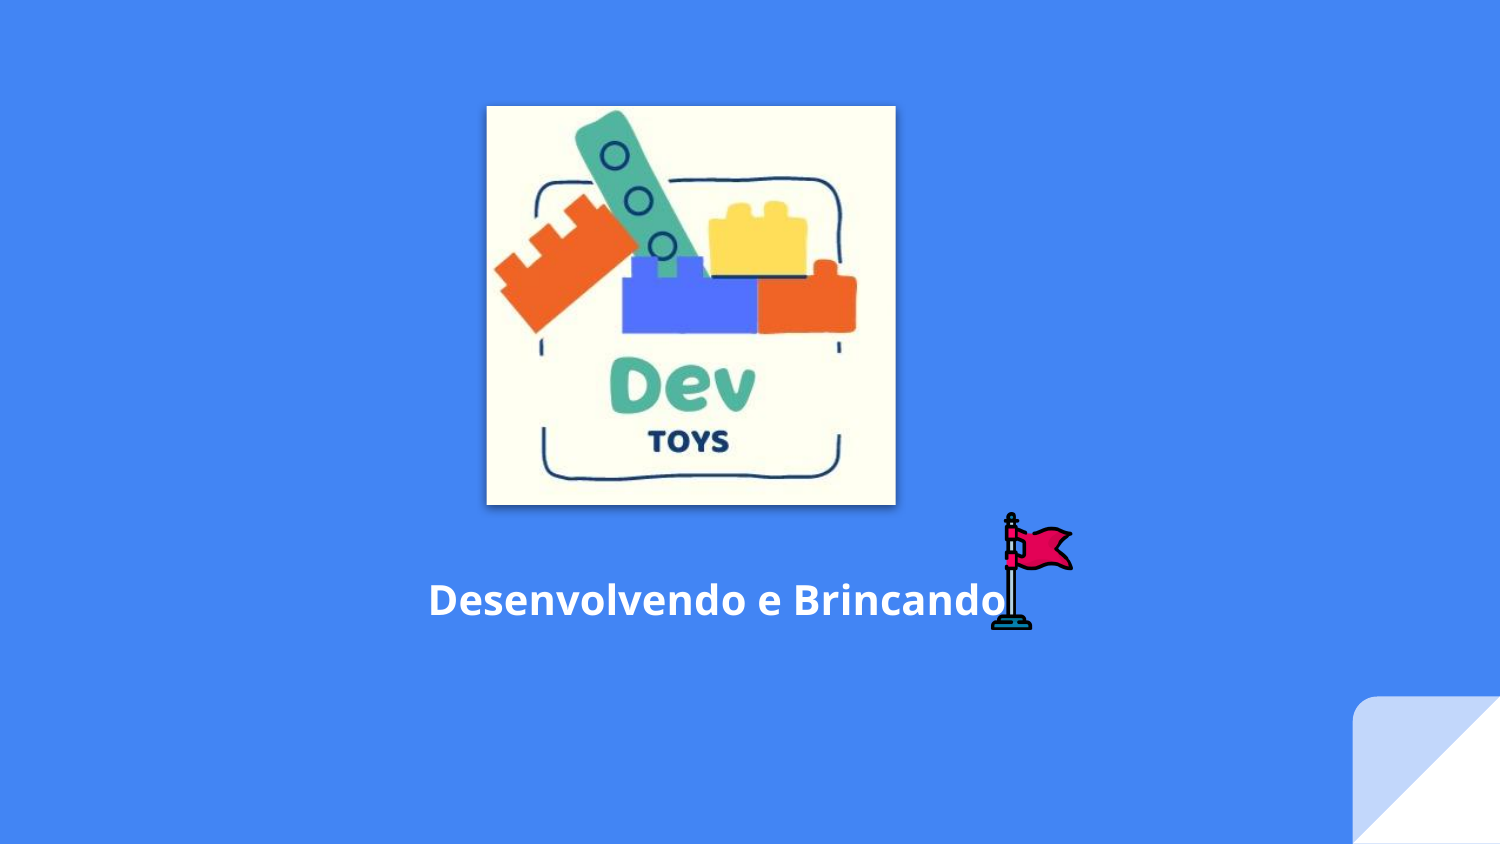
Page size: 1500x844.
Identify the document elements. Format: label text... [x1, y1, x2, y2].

picture [486, 106, 896, 506]
subtitle Desenvolvendo e Brincando [412, 555, 1029, 673]
picture [972, 512, 1090, 630]
